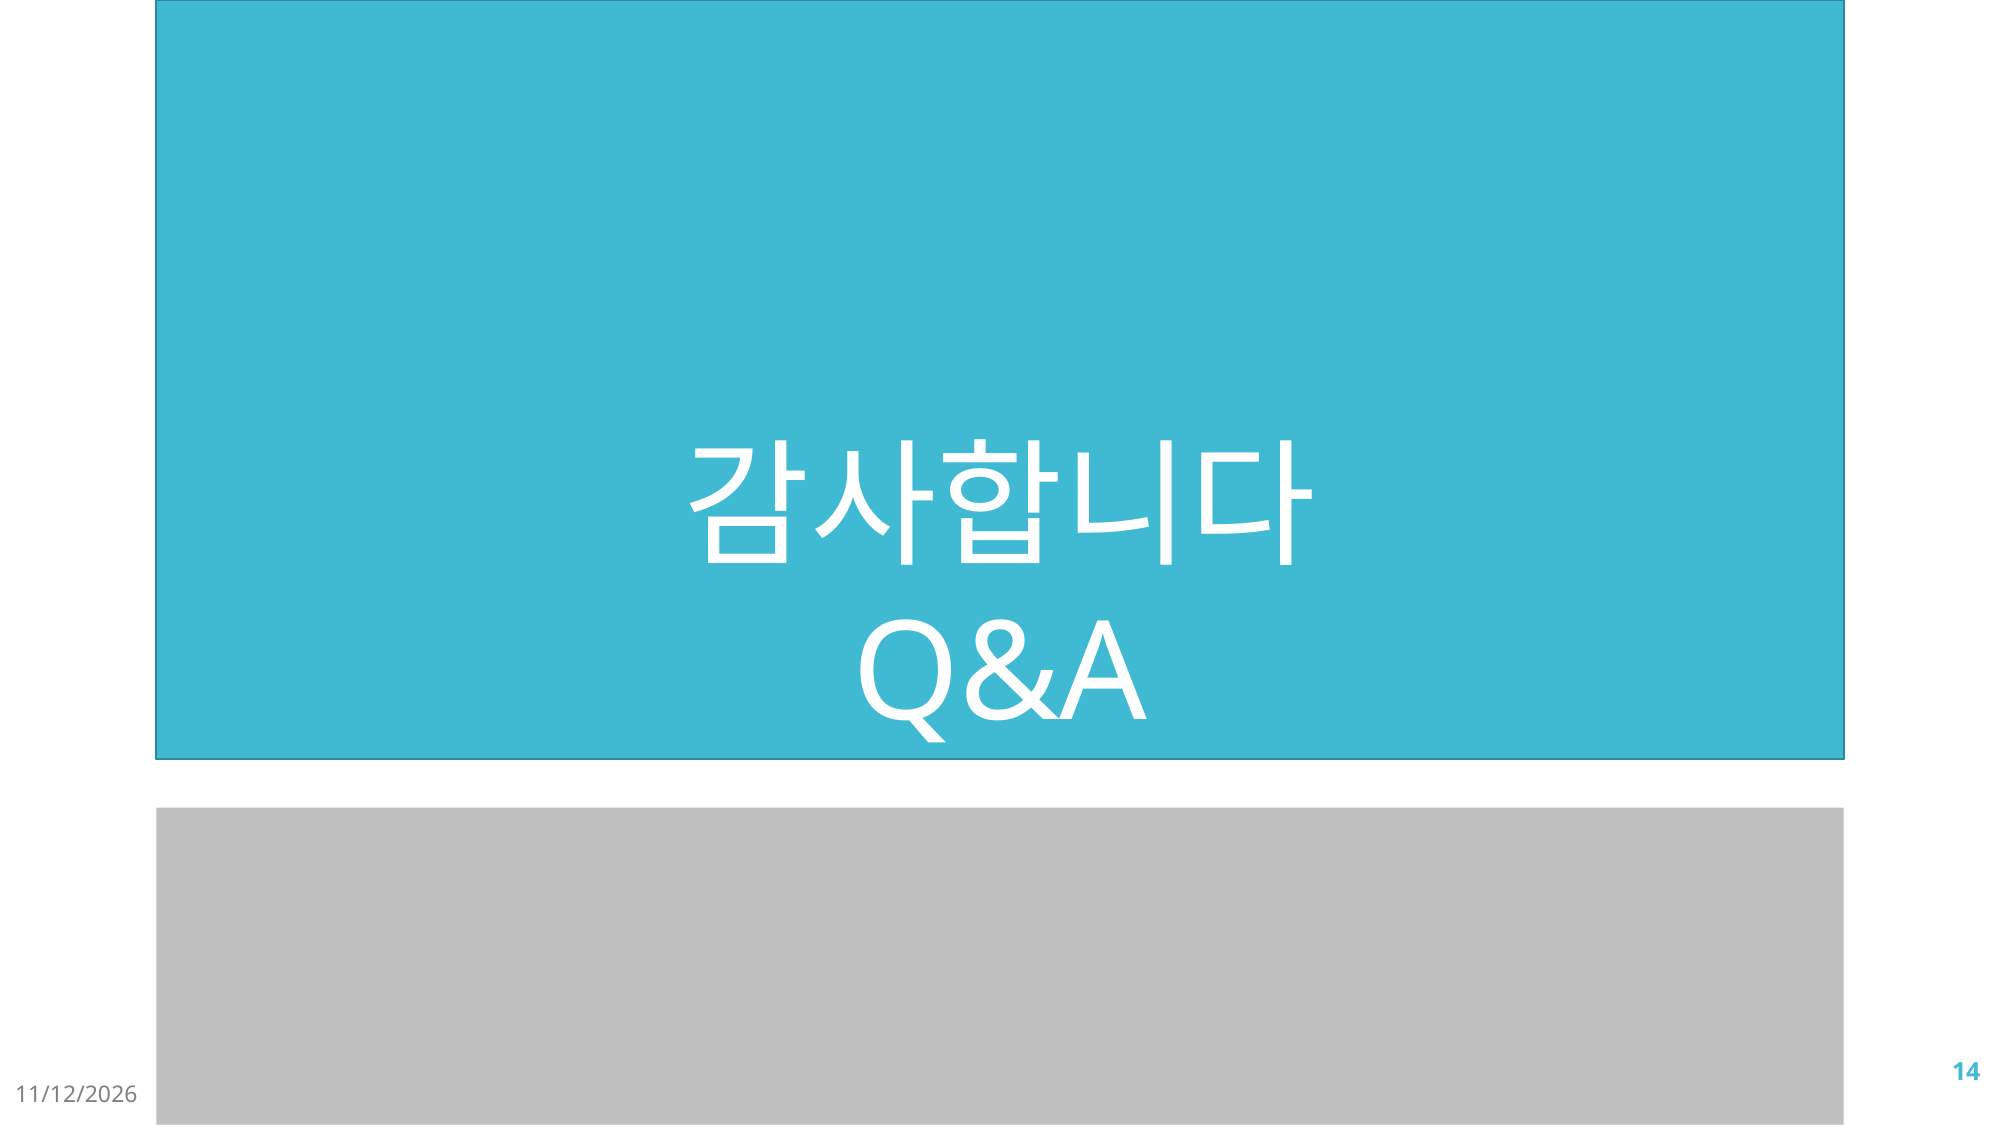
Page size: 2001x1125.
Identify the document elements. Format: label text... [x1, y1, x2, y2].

text_box 감사합니다 Q&A [156, 409, 1844, 755]
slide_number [0, 1064, 450, 1125]
text_box [155, 807, 1845, 1125]
text_box [155, 0, 1845, 760]
slide_number 14 [1744, 1042, 1996, 1103]
